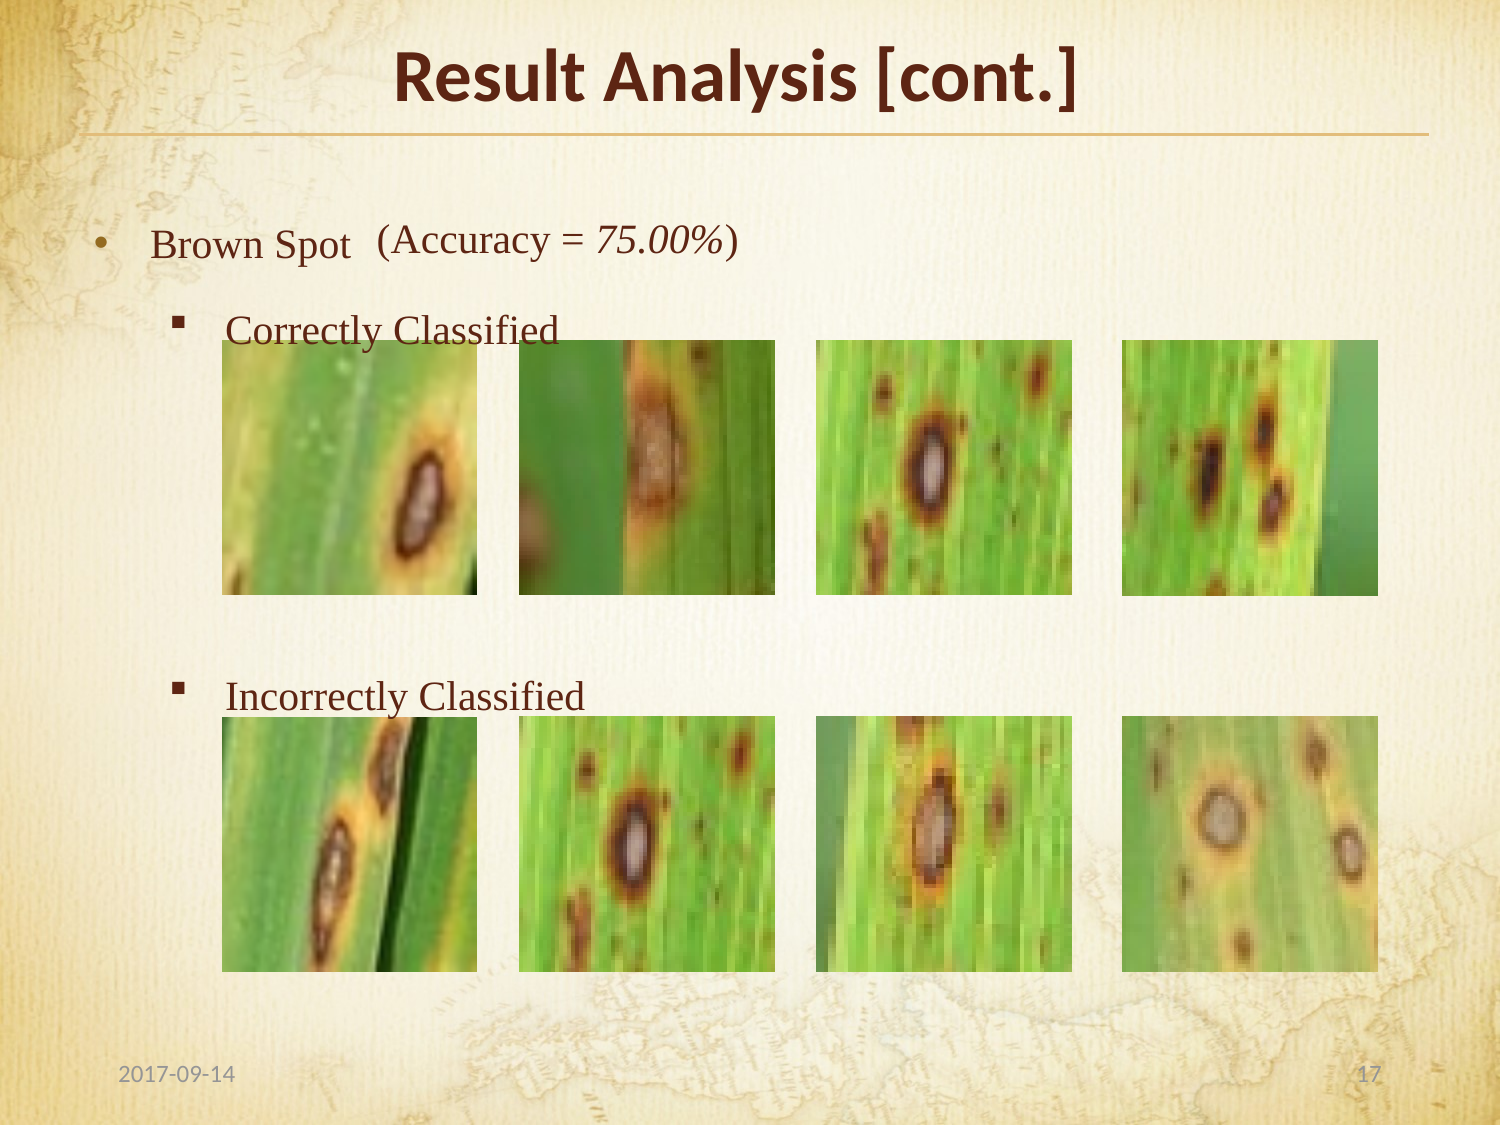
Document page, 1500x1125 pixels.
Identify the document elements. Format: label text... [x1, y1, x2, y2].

picture [0, 0, 1500, 1125]
list Incorrectly Classified [78, 635, 1429, 753]
text_box (Accuracy = 75.00%) [361, 189, 760, 270]
slide_number 17 [1059, 1042, 1397, 1103]
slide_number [103, 1042, 441, 1103]
title Result Analysis [cont.] [95, 33, 1379, 122]
list Brown Spot Correctly Classified [78, 184, 1429, 413]
